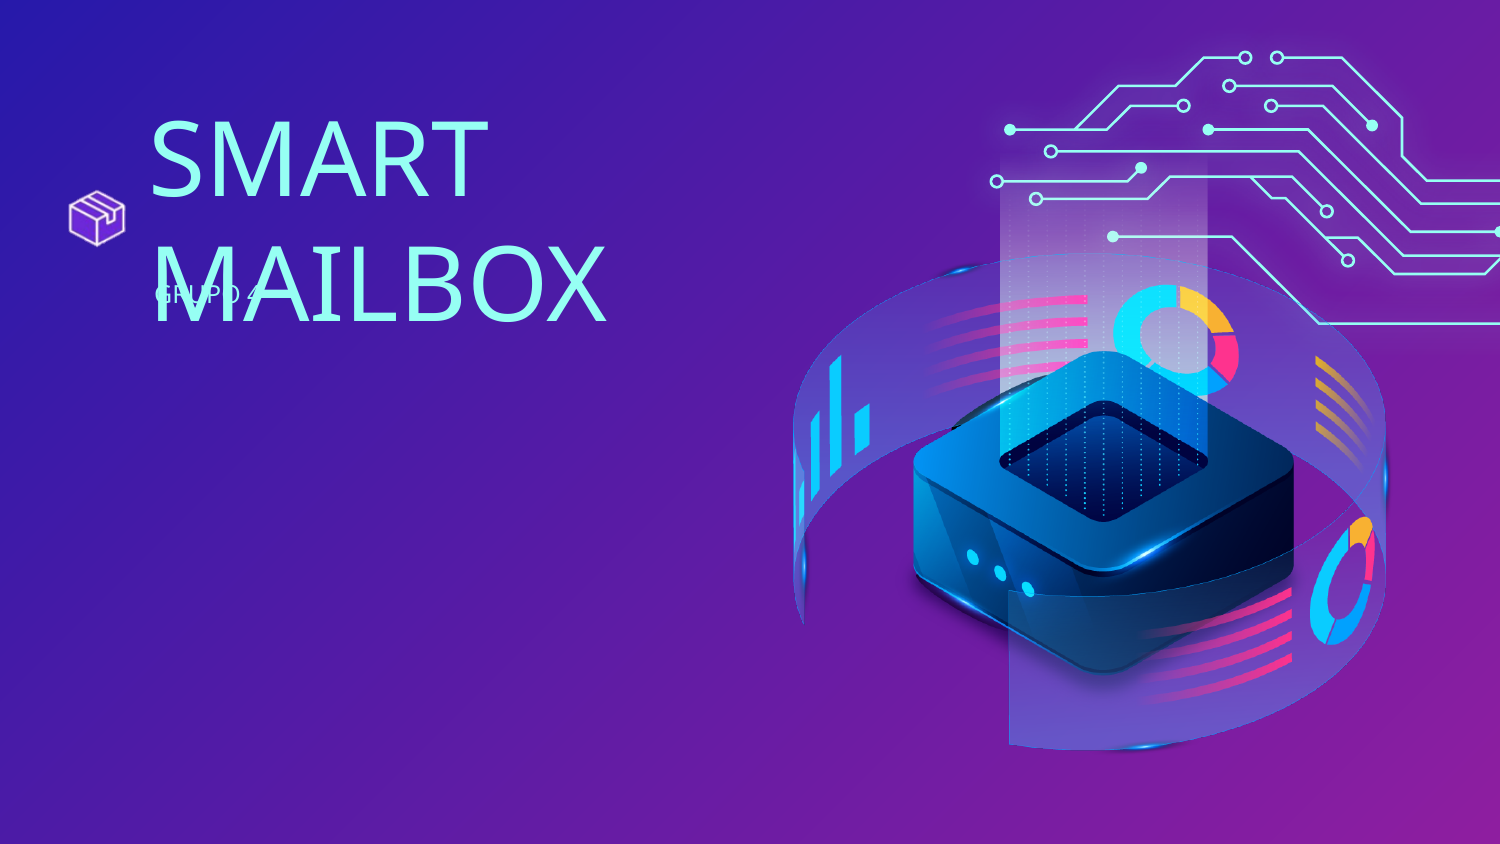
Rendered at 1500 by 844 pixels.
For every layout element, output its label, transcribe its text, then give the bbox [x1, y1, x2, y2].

picture [41, 176, 141, 259]
picture [731, 0, 1453, 844]
text_box GRUPO 4 [154, 272, 726, 314]
title SMART MAILBOX [148, 121, 726, 314]
